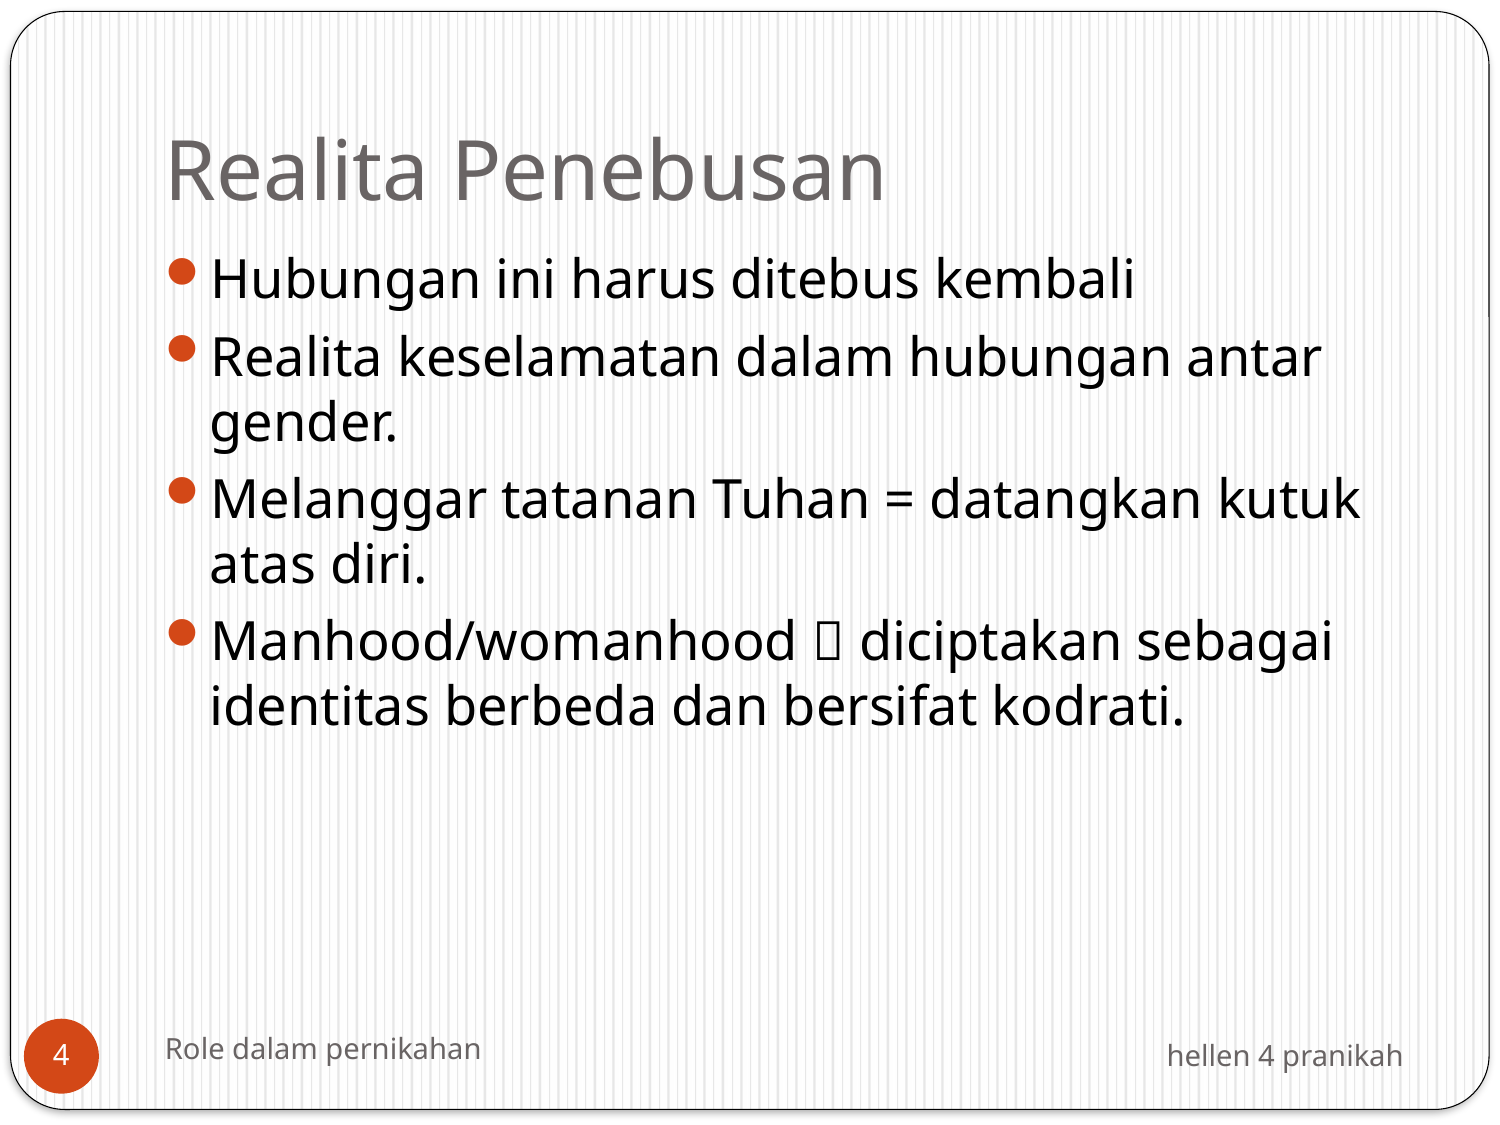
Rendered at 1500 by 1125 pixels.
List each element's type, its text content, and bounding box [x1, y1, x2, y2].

slide_number 4 [23, 1018, 99, 1094]
slide_number hellen 4 pranikah [1012, 1015, 1419, 1094]
list Hubungan ini harus ditebus kembali Realita keselamatan dalam hubungan antar gender. Melanggar tatanan Tuhan = datangkan kutuk atas diri. Manhood/womanhood  diciptakan sebagai identitas berbeda dan bersifat kodrati. [150, 237, 1425, 988]
title Realita Penebusan [150, 45, 1425, 233]
footer Role dalam pernikahan [150, 1012, 800, 1088]
